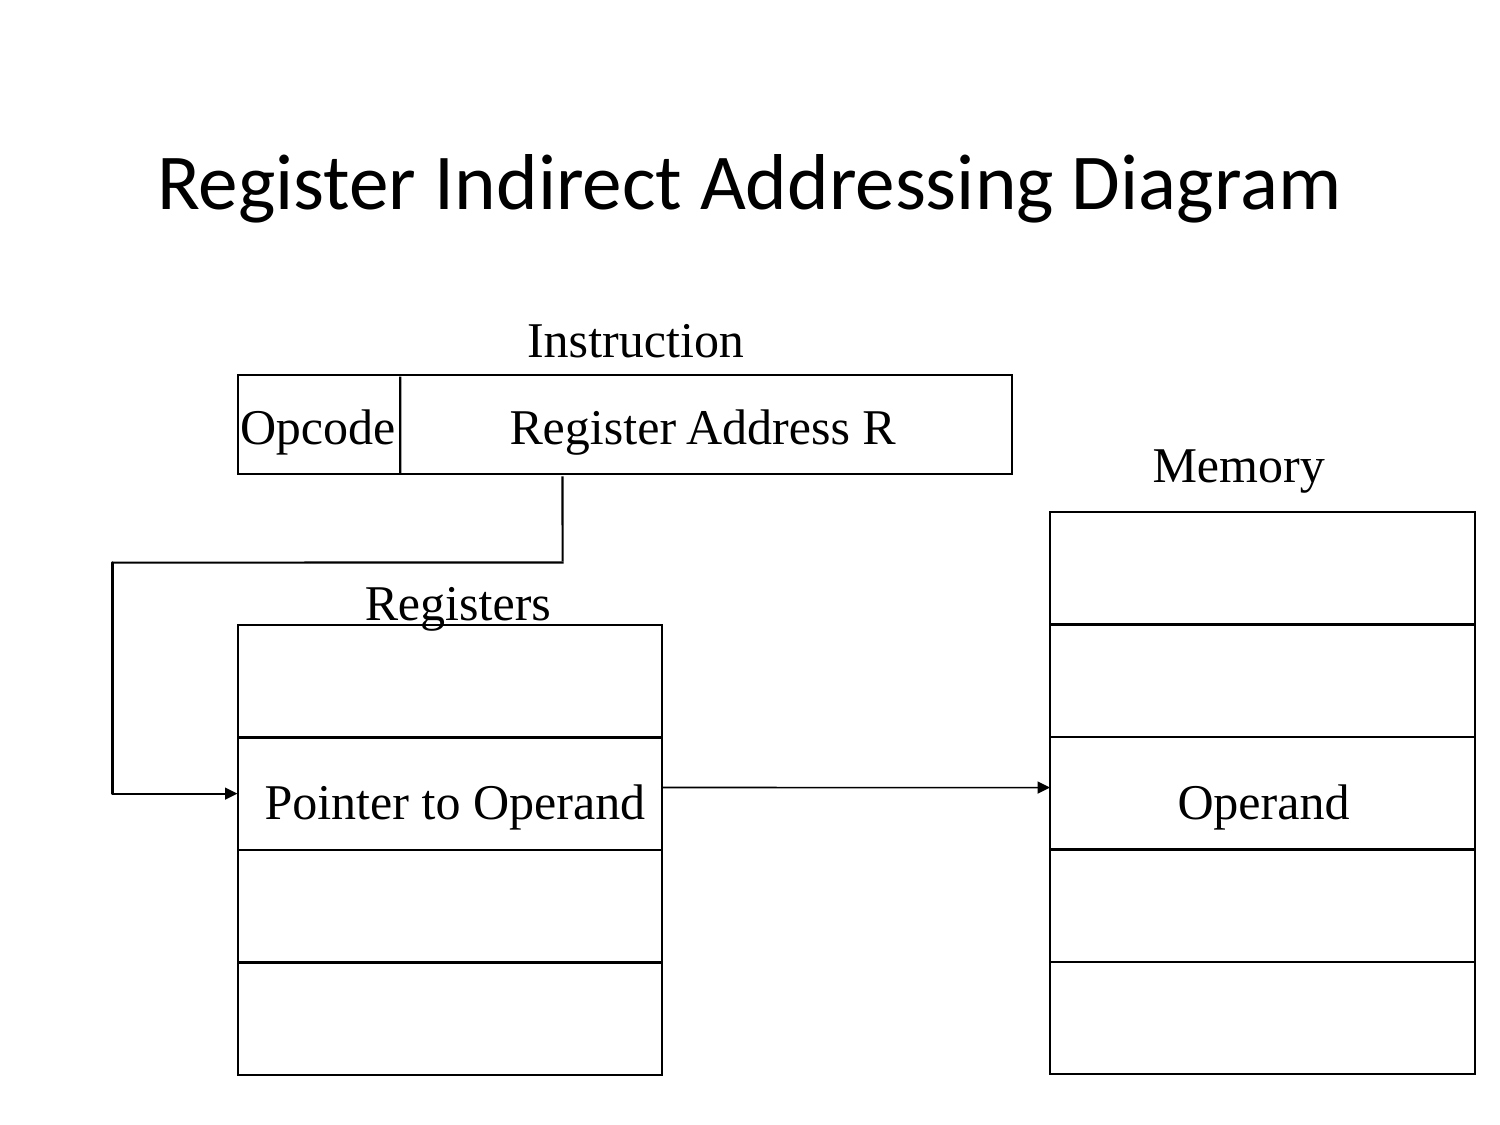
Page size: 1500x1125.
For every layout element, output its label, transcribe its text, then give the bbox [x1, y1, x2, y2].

text_box Memory [1137, 424, 1340, 500]
text_box [1050, 737, 1475, 849]
text_box Opcode [225, 387, 232, 463]
text_box [237, 850, 663, 962]
text_box [1050, 849, 1475, 962]
text_box [1050, 624, 1475, 737]
text_box [112, 562, 238, 800]
text_box [237, 962, 663, 1075]
text_box Pointer to Operand [249, 762, 661, 838]
text_box [662, 781, 1051, 794]
text_box [70, 1021, 384, 1097]
text_box [1050, 962, 1475, 1075]
text_box [237, 625, 663, 737]
title Register Indirect Addressing Diagram [75, 45, 1425, 233]
text_box Instruction [512, 300, 760, 373]
text_box [512, 1021, 988, 1097]
text_box Registers [349, 562, 567, 638]
text_box [237, 737, 663, 850]
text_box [237, 374, 1013, 475]
text_box Operand [1162, 762, 1365, 837]
text_box [1050, 512, 1475, 624]
